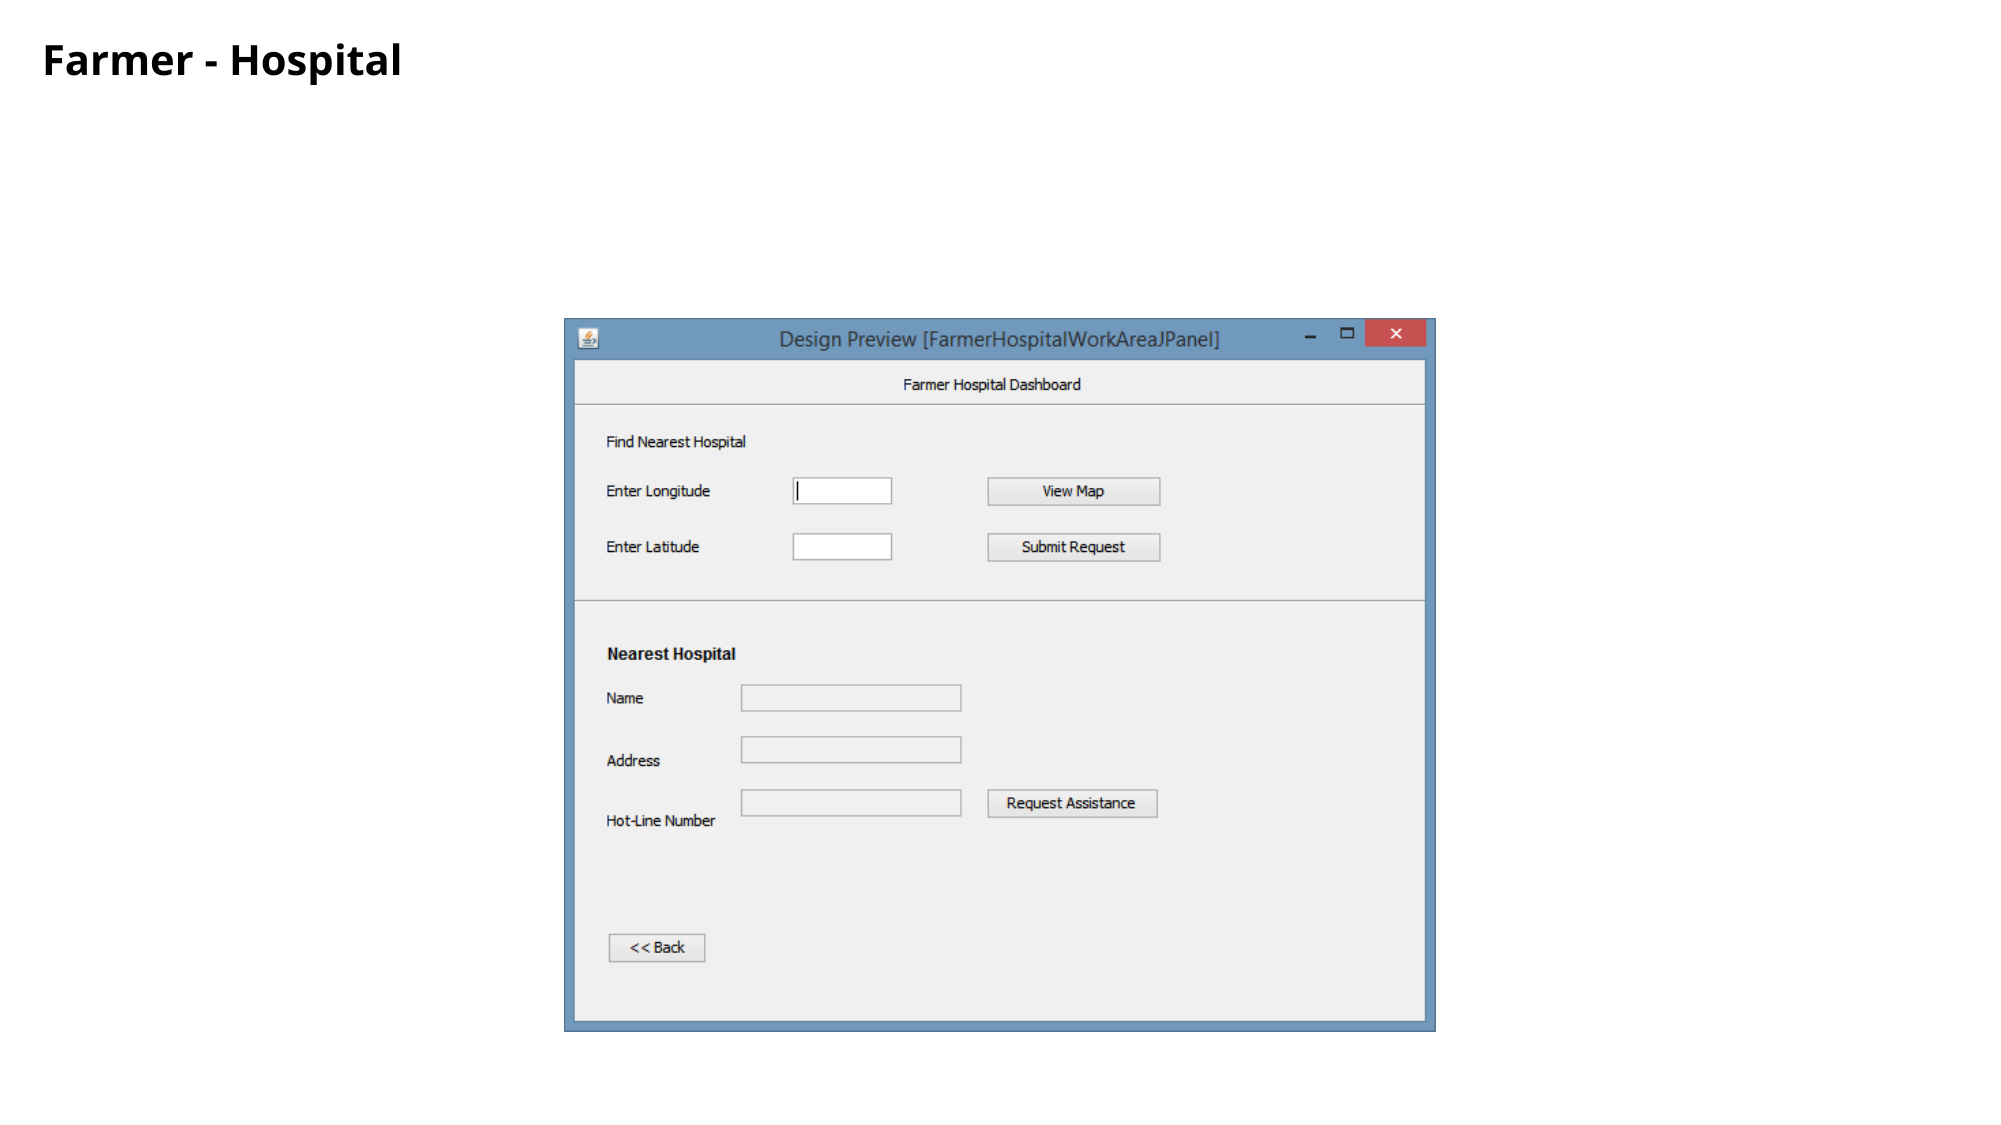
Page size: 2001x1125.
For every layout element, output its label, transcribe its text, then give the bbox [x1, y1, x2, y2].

text_box Farmer - Hospital [26, 18, 1752, 105]
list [564, 318, 1436, 1033]
